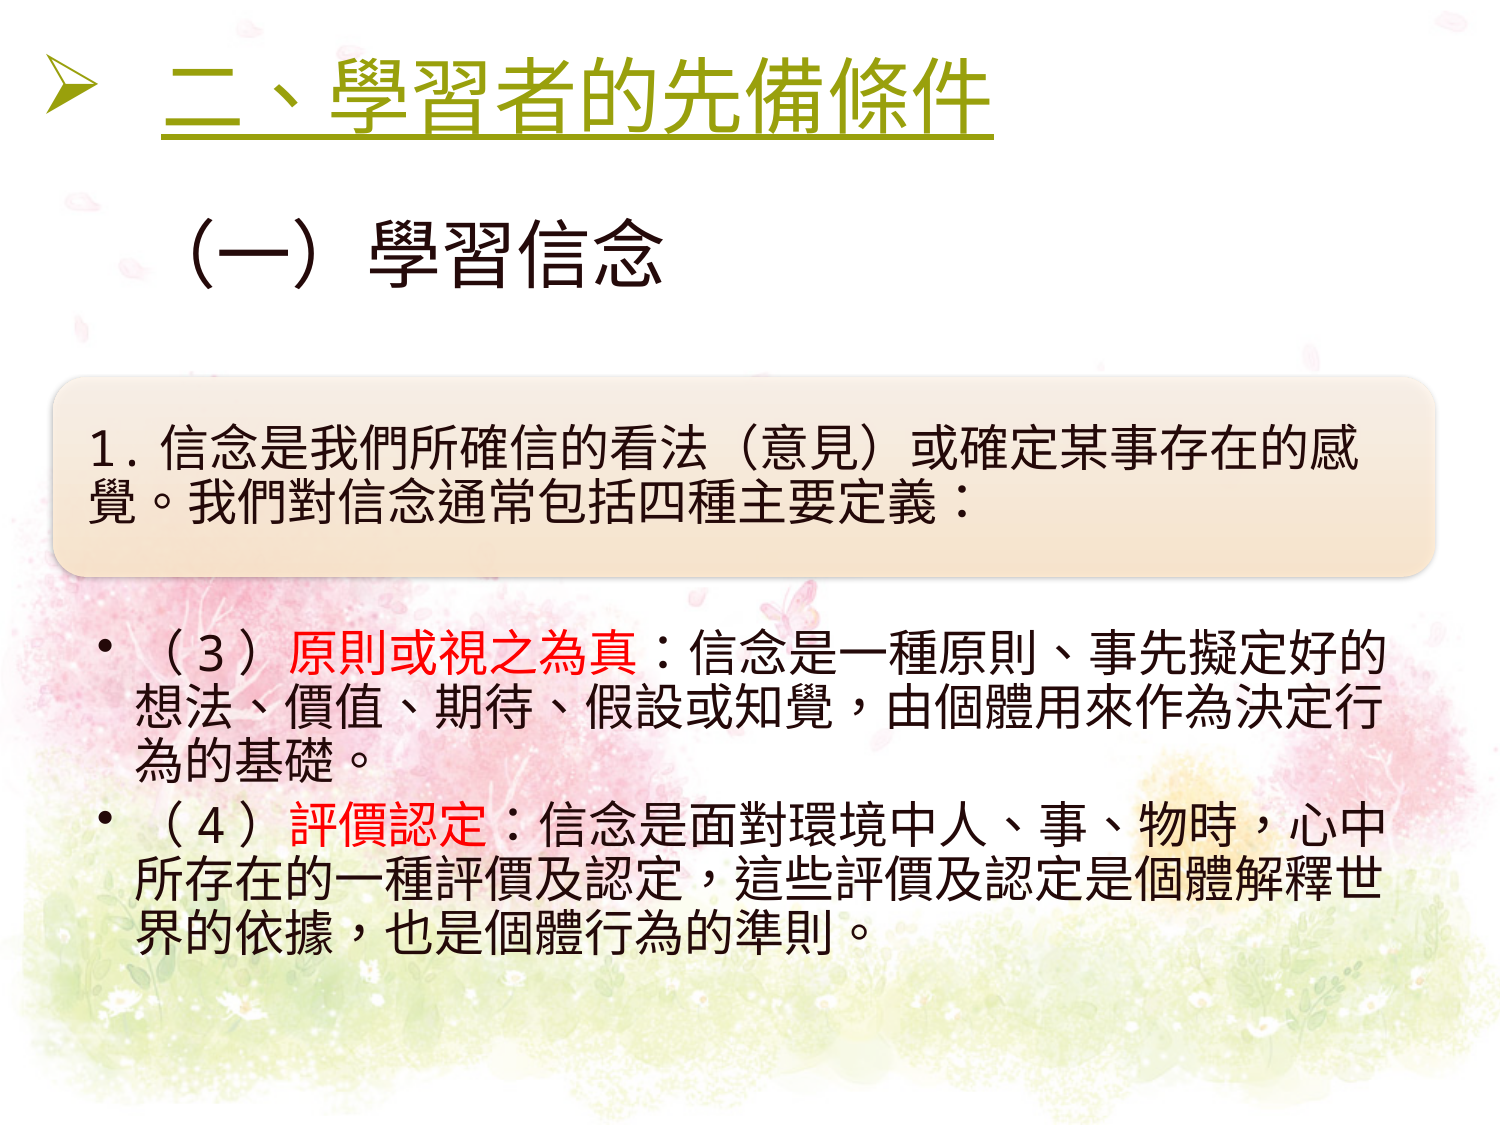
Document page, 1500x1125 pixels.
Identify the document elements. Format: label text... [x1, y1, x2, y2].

text_box （一）學習信念 [126, 200, 682, 304]
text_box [52, 306, 1436, 1063]
title 二、學習者的先備條件 [24, 0, 1488, 189]
